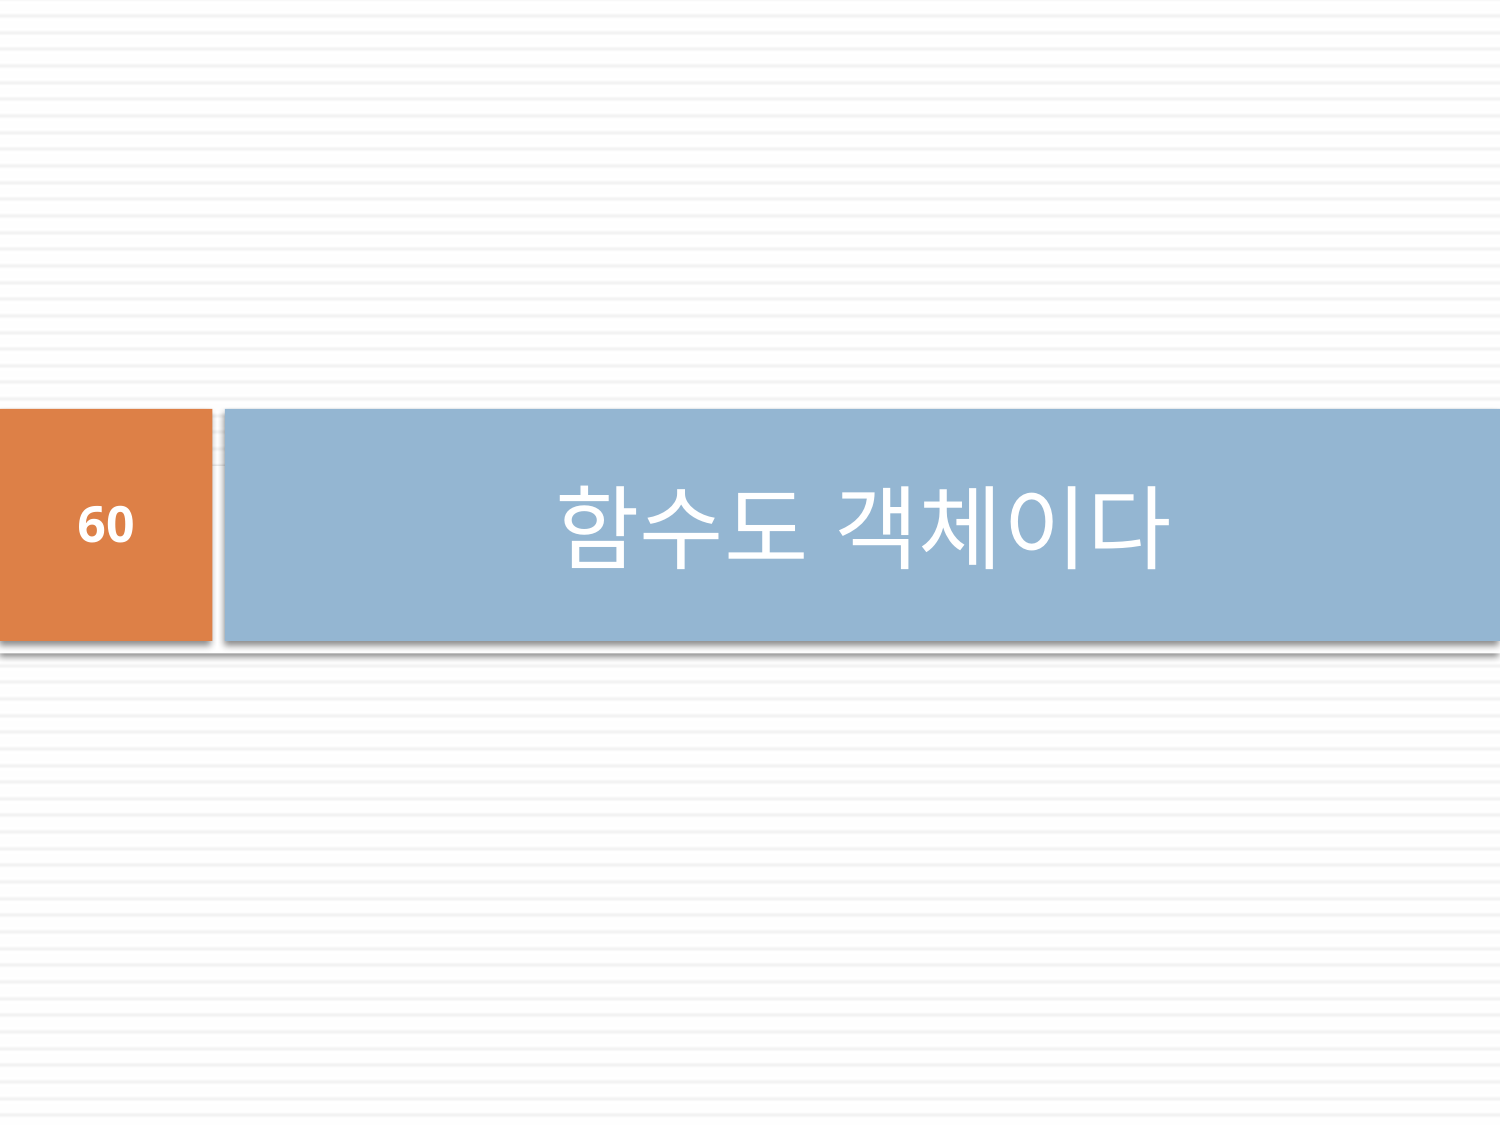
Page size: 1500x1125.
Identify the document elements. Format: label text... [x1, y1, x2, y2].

slide_number 60 [0, 469, 213, 585]
title 함수도 객체이다 [238, 444, 1489, 607]
